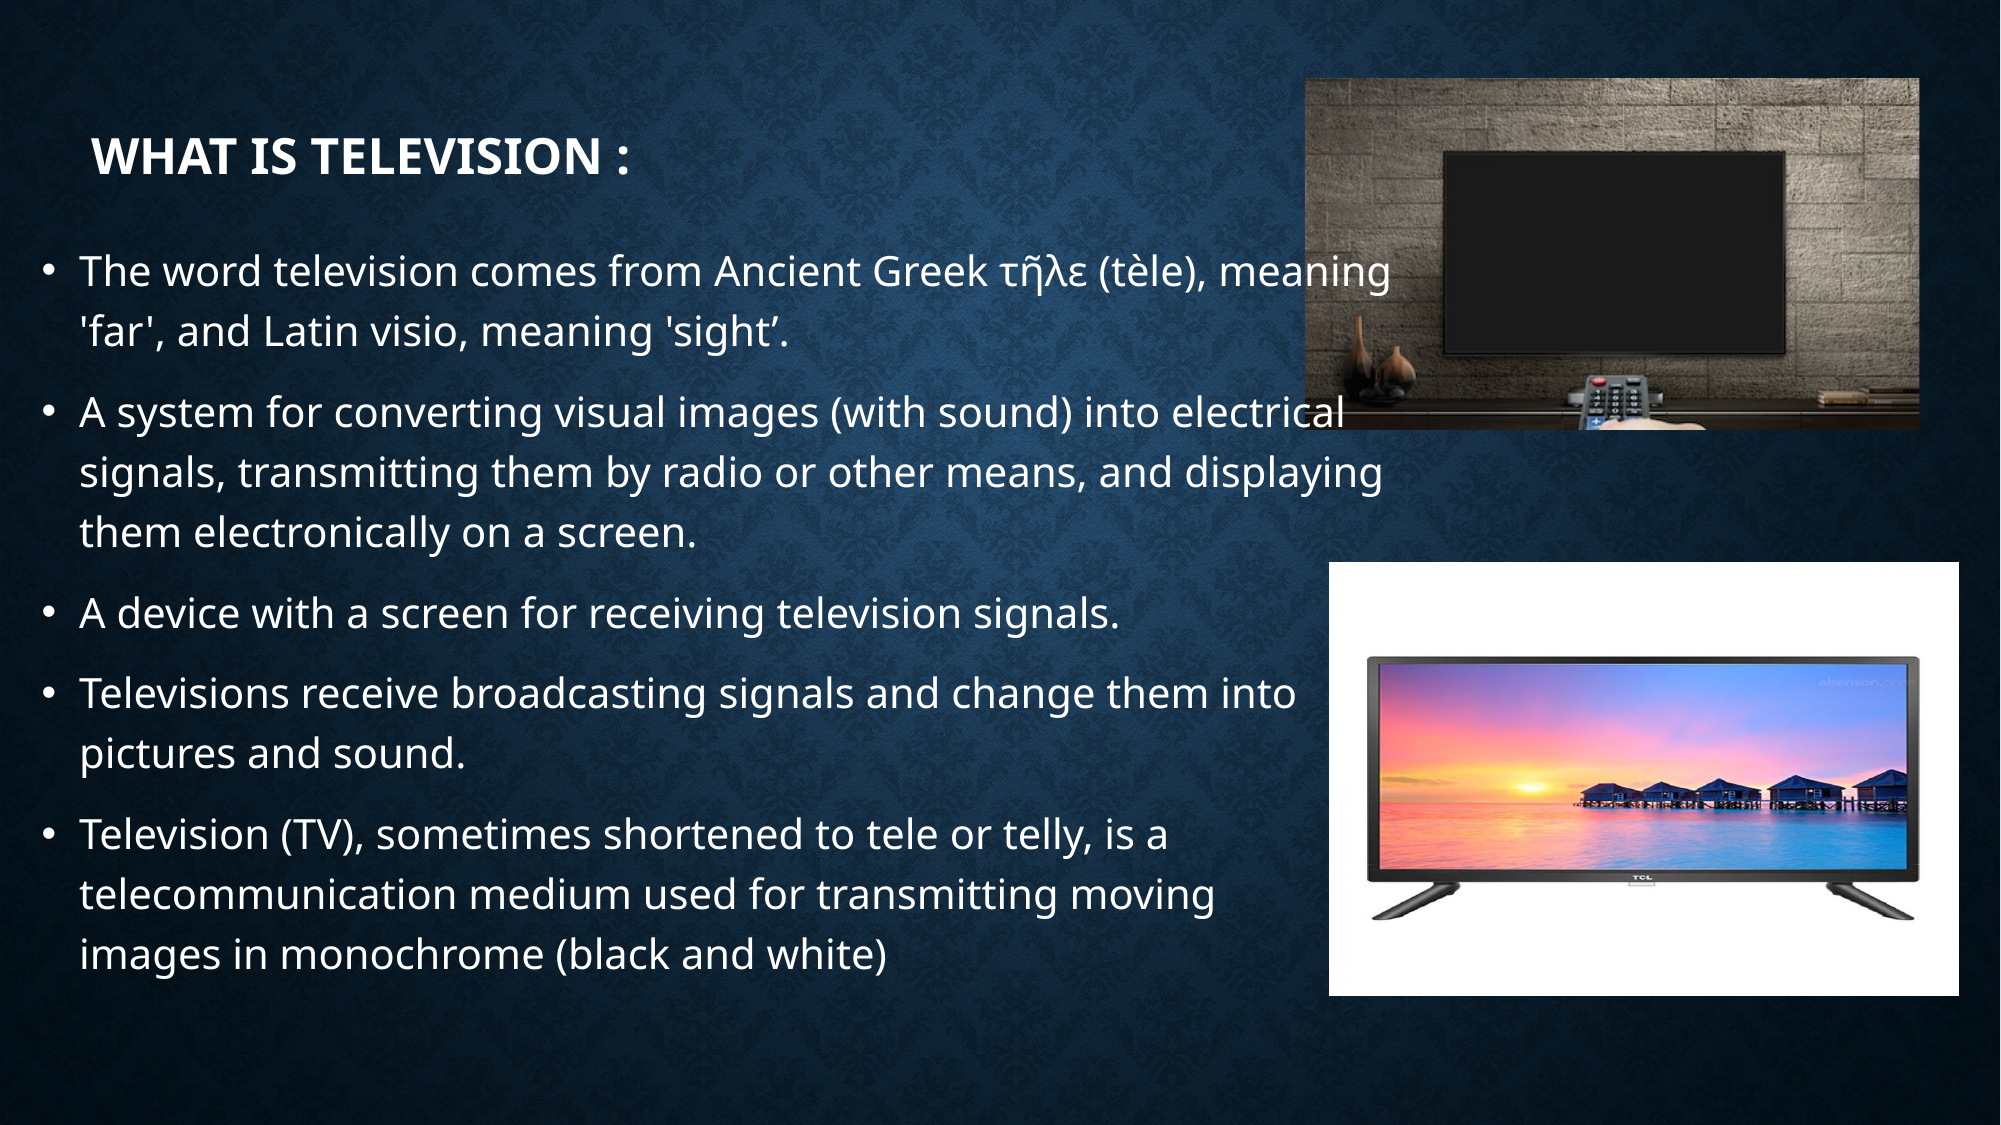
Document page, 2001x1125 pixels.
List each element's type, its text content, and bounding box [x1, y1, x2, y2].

picture [1304, 78, 1920, 431]
title What is television : [26, 88, 696, 227]
list The word television comes from Ancient Greek τῆλε (tèle), meaning 'far', and Latin visio, meaning 'sight’. A system for converting visual images (with sound) into electrical signals, transmitting them by radio or other means, and displaying them electronically on a screen. A device with a screen for receiving television signals. Televisions receive broadcasting signals and change them into pictures and sound. Television (TV), sometimes shortened to tele or telly, is a telecommunication medium used for transmitting moving images in monochrome (black and white) [26, 227, 1454, 1094]
picture [1329, 561, 1960, 997]
